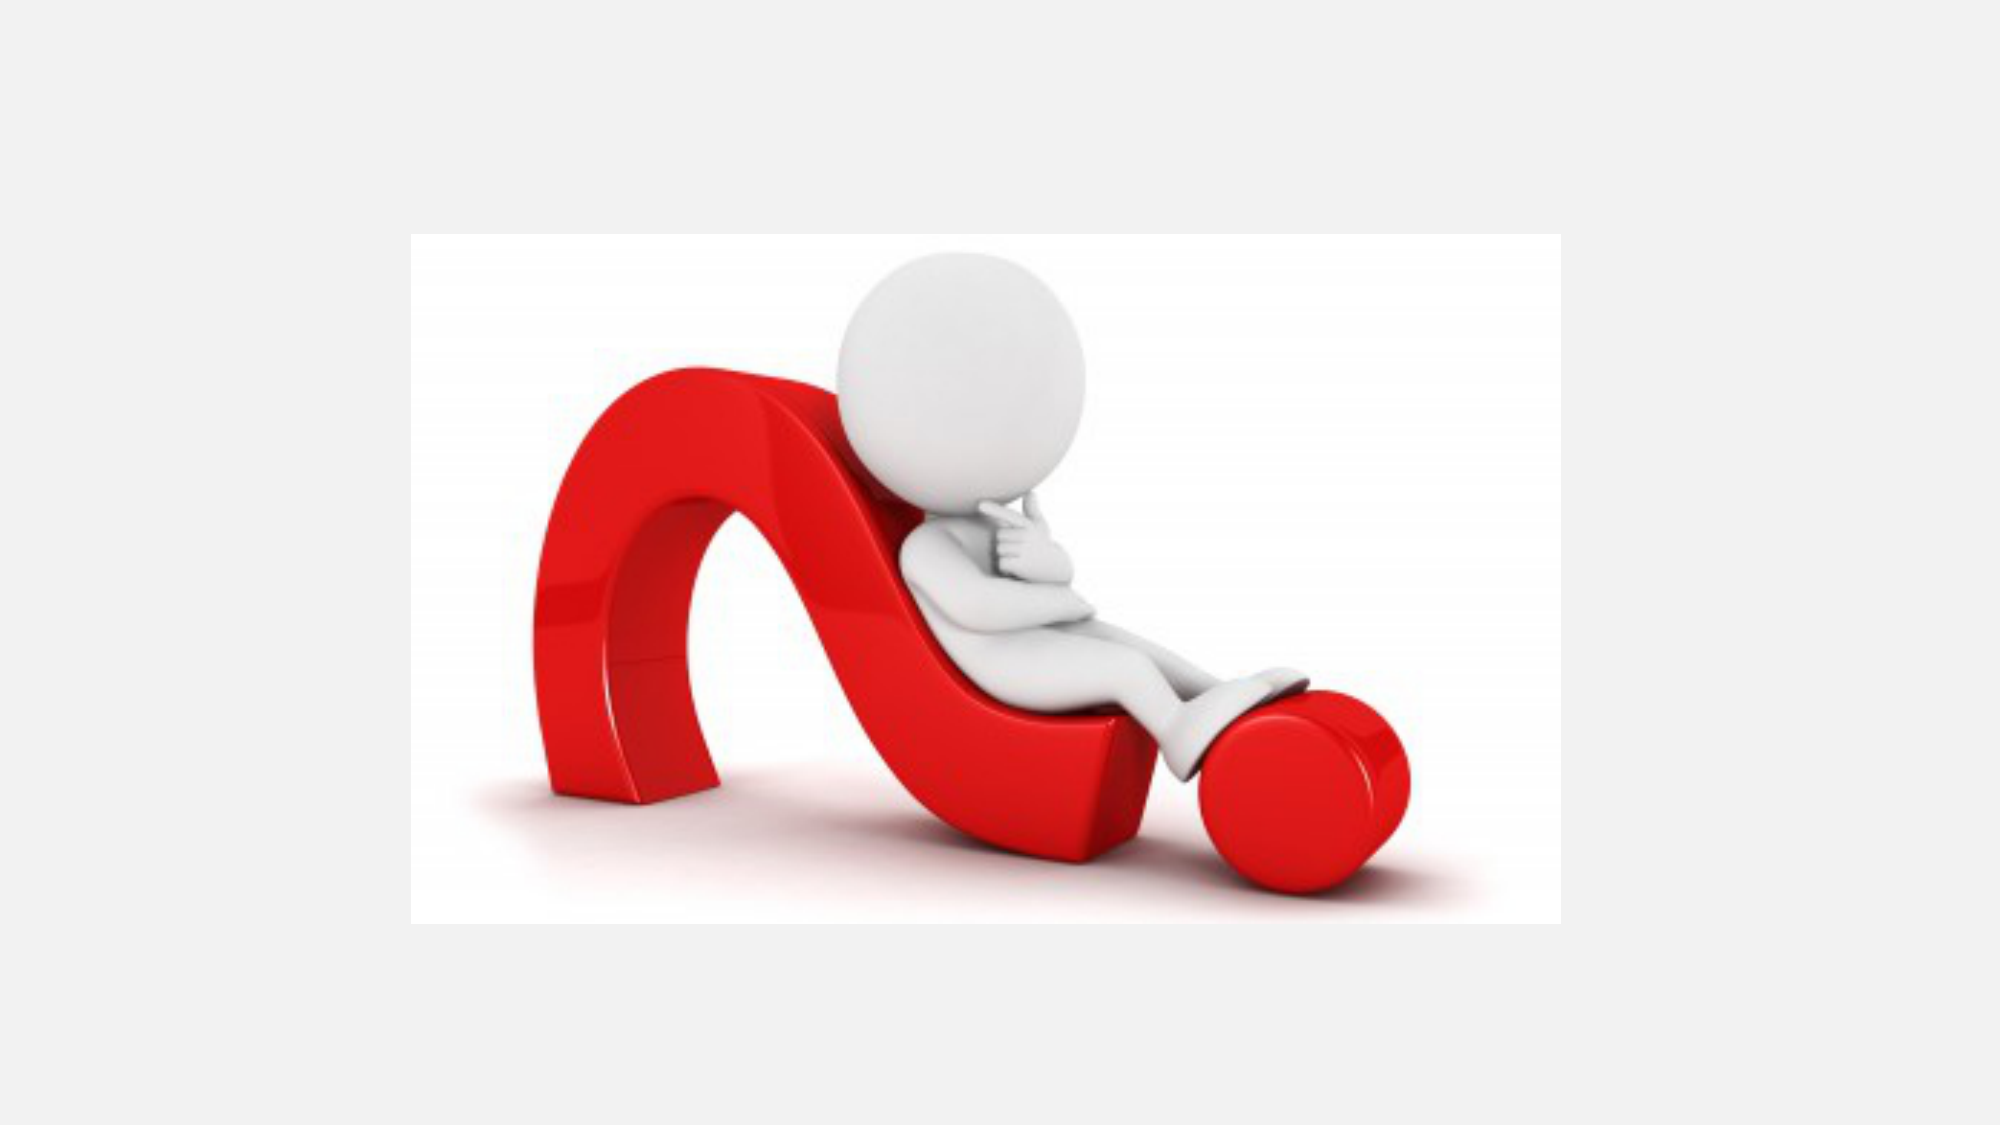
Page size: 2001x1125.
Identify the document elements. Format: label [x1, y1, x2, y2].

picture [411, 234, 1561, 924]
